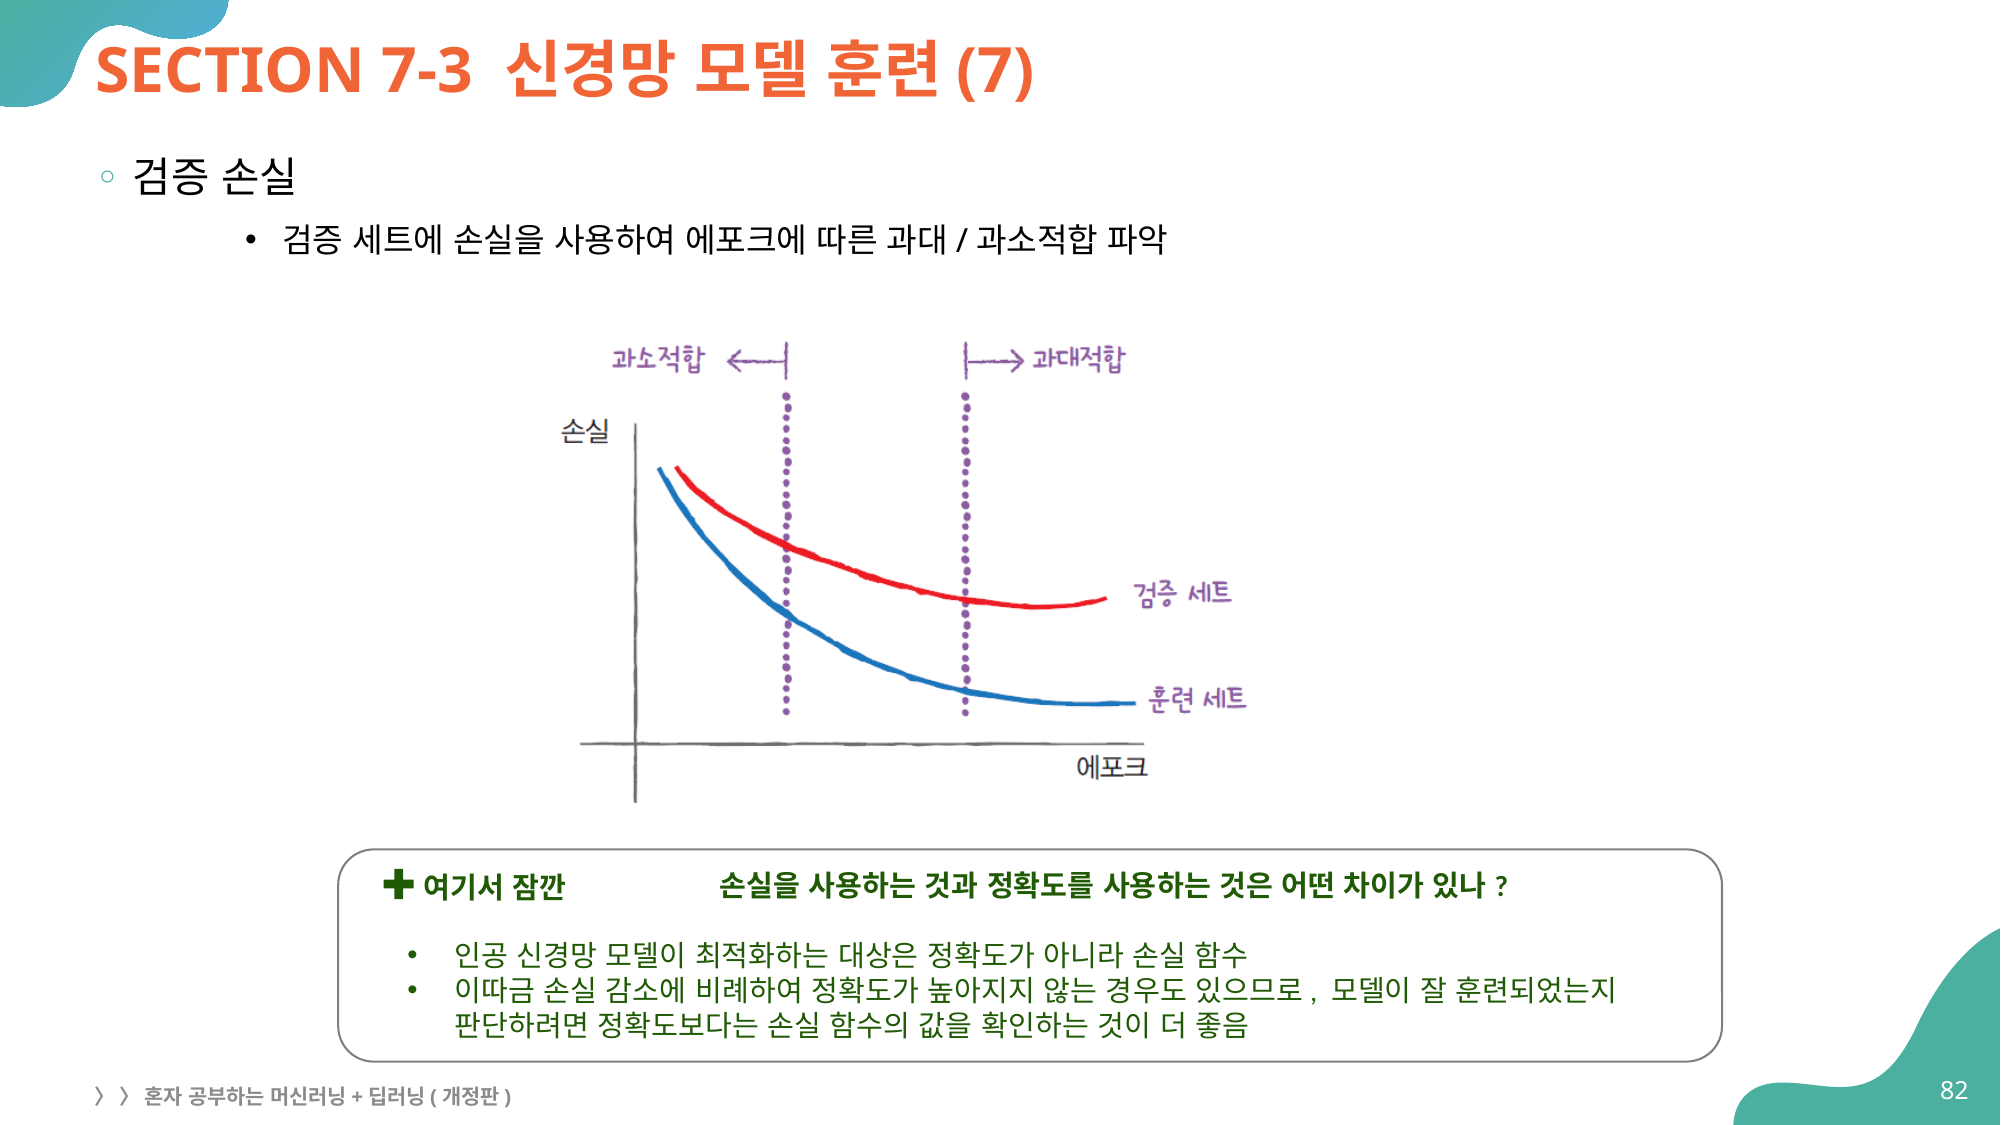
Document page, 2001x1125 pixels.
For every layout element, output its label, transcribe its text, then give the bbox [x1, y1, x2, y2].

slide_number 82 [1917, 1061, 1984, 1122]
footer 〉 〉 혼자 공부하는 머신러닝+딥러닝(개정판) [79, 1078, 755, 1114]
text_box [338, 849, 1799, 1062]
picture [552, 304, 1258, 803]
list 검증 손실 검증 세트에 손실을 사용하여 에포크에 따른 과대/과소적합 파악 [79, 133, 1885, 1024]
title SECTION 7-3 신경망 모델 훈련(7) [79, 17, 1931, 128]
